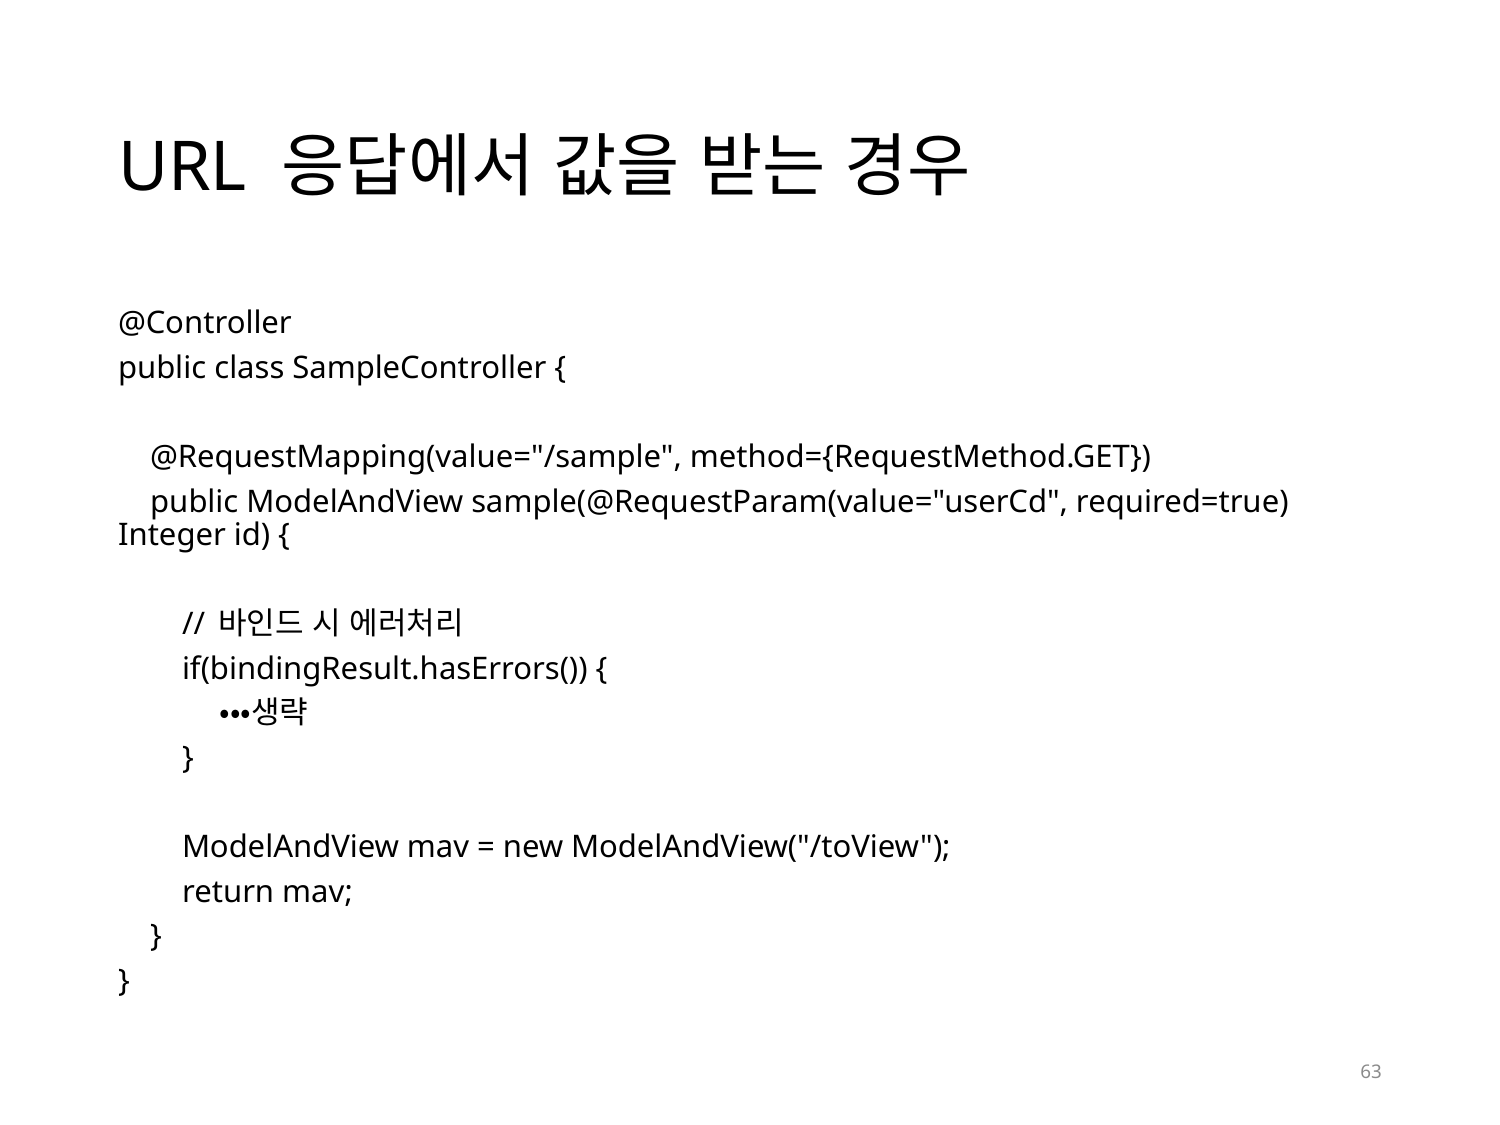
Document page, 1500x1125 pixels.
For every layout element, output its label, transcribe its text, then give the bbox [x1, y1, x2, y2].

list @Controller public class SampleController { @RequestMapping(value="/sample", method={RequestMethod.GET}) public ModelAndView sample(@RequestParam(value="userCd", required=true) Integer id) { // 바인드 시 에러처리 if(bindingResult.hasErrors()) { ・・・생략 } ModelAndView mav = new ModelAndView("/toView"); return mav; } } [103, 299, 1397, 1014]
slide_number 63 [1059, 1042, 1397, 1103]
title URL 응답에서 값을 받는 경우 [103, 59, 1397, 278]
